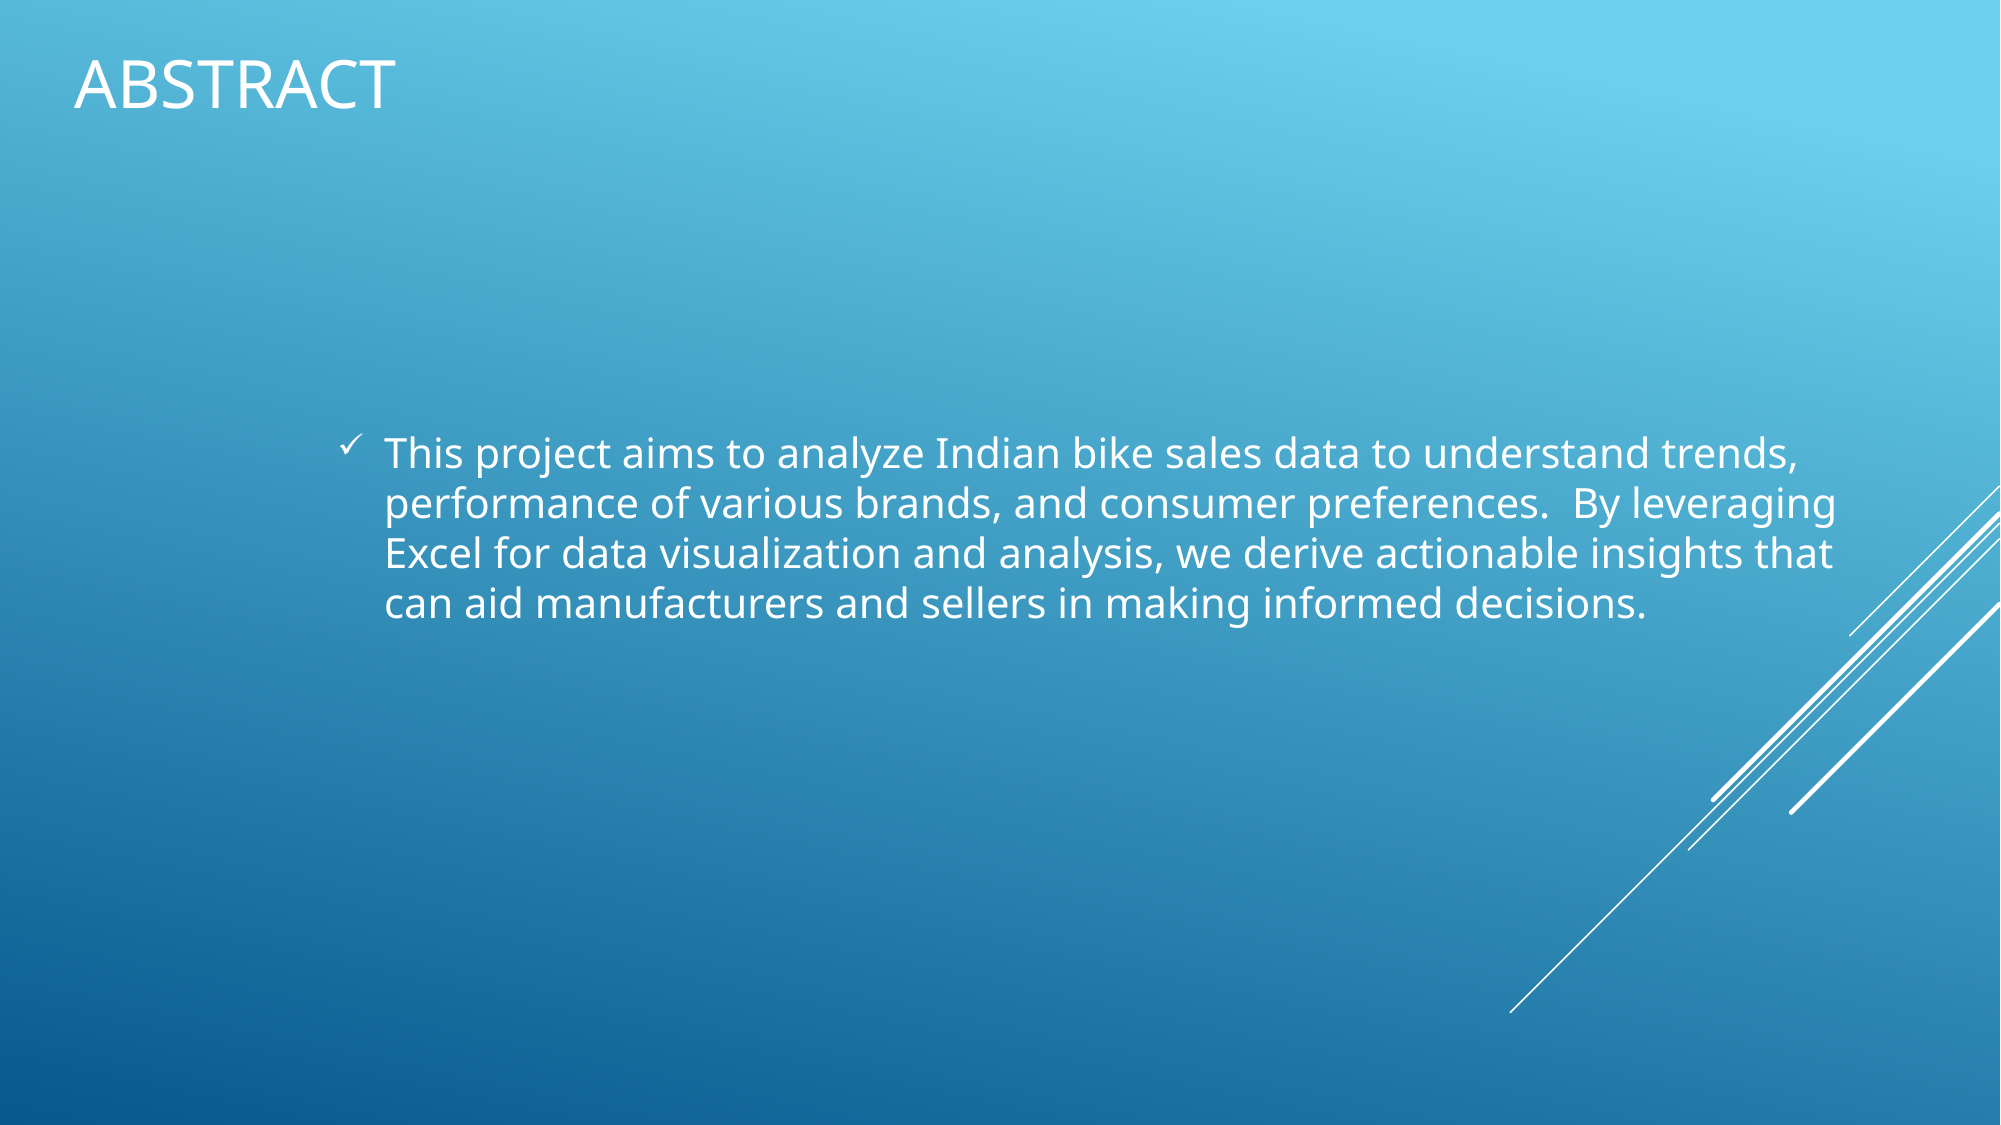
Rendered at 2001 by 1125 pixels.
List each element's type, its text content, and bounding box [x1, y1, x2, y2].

list This project aims to analyze Indian bike sales data to understand trends, performance of various brands, and consumer preferences. By leveraging Excel for data visualization and analysis, we derive actionable insights that can aid manufacturers and sellers in making informed decisions. [322, 214, 1869, 911]
title ABSTRACT [59, 25, 1785, 139]
